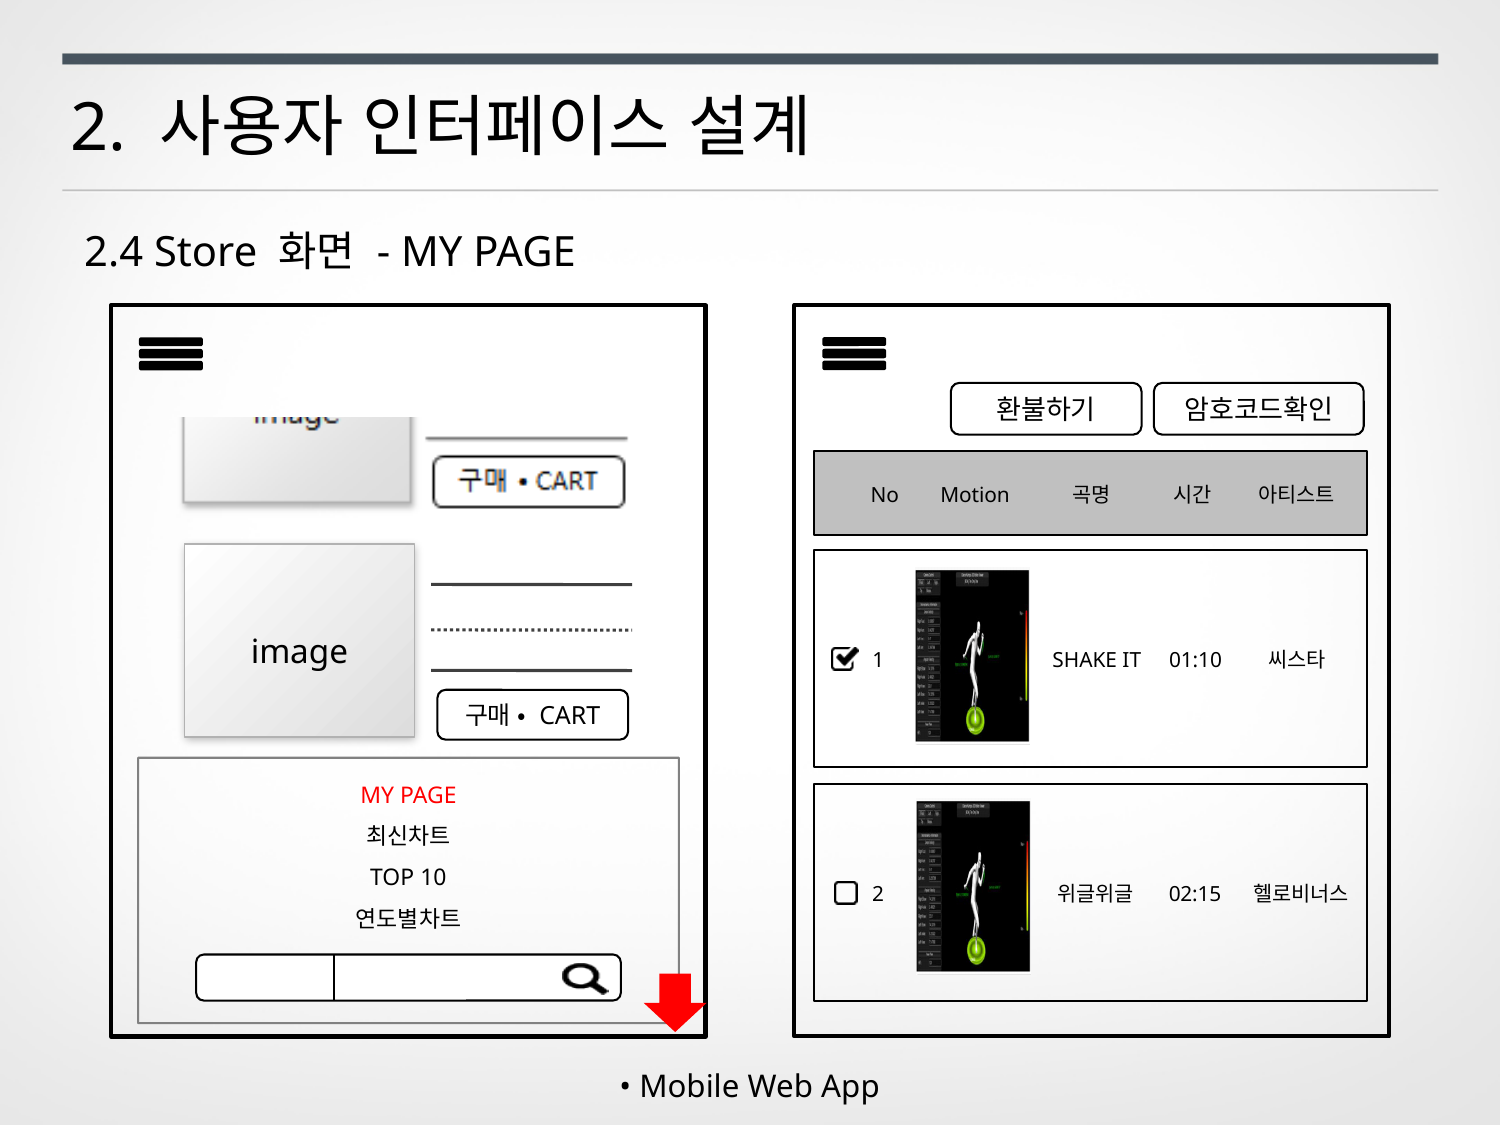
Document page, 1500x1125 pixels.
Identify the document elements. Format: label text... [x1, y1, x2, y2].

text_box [110, 305, 706, 1037]
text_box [813, 450, 1370, 1002]
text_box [794, 304, 1390, 1037]
picture [0, 0, 1500, 1125]
text_box • Mobile Web App [604, 1040, 896, 1112]
text_box 2.4 Store 화면 - MY PAGE [69, 217, 591, 282]
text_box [184, 543, 633, 740]
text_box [950, 382, 1364, 435]
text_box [195, 954, 622, 1001]
text_box 2. 사용자 인터페이스 설계 [68, 74, 1233, 177]
